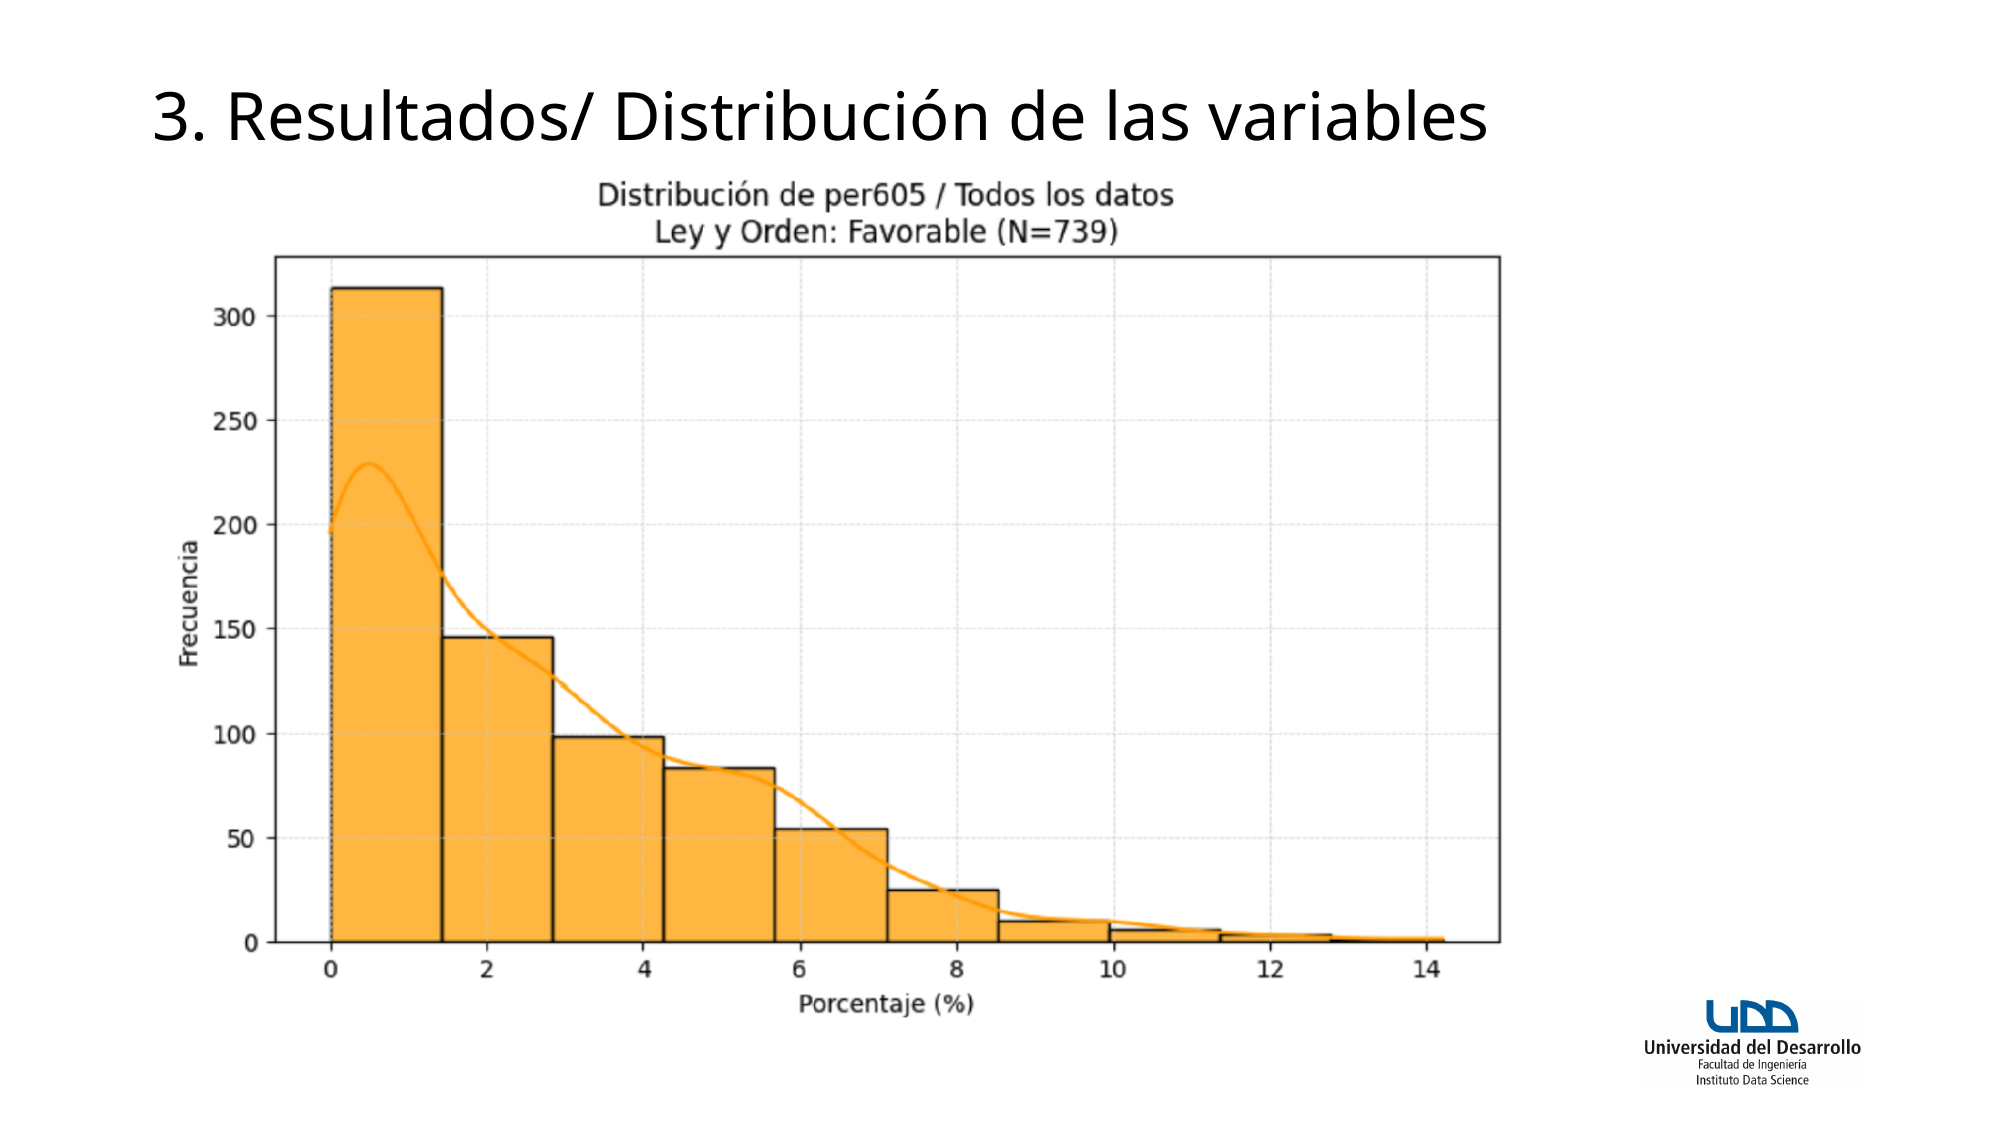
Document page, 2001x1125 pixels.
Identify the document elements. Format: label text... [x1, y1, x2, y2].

picture [1641, 997, 1863, 1088]
picture [136, 166, 1537, 1035]
title 3. Resultados/ Distribución de las variables [137, 32, 1863, 205]
